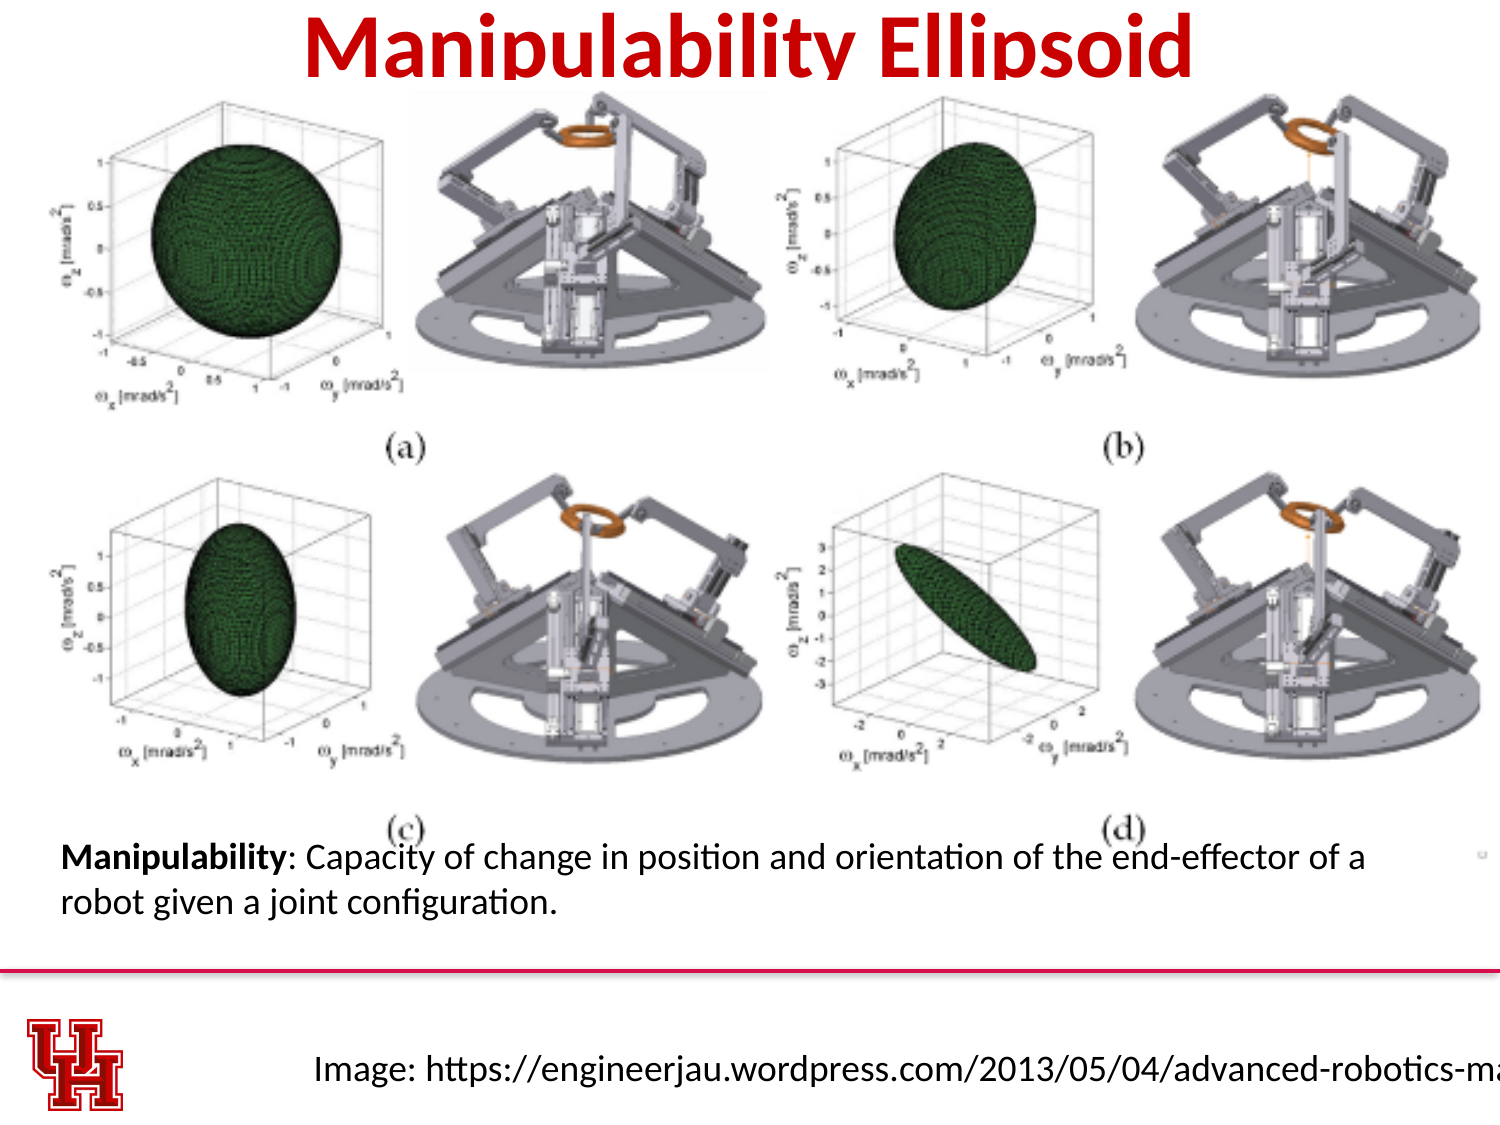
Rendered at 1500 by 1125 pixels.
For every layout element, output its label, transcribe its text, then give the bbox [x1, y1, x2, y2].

picture [27, 1019, 123, 1111]
text_box Manipulability: Capacity of change in position and orientation of the end-effector of a robot given a joint configuration. [45, 869, 1430, 929]
title Manipulability Ellipsoid [0, 0, 1500, 81]
picture [45, 80, 1500, 862]
text_box Image: https://engineerjau.wordpress.com/2013/05/04/advanced-robotics-manipulability-ellipsoids/ [298, 1036, 1500, 1097]
